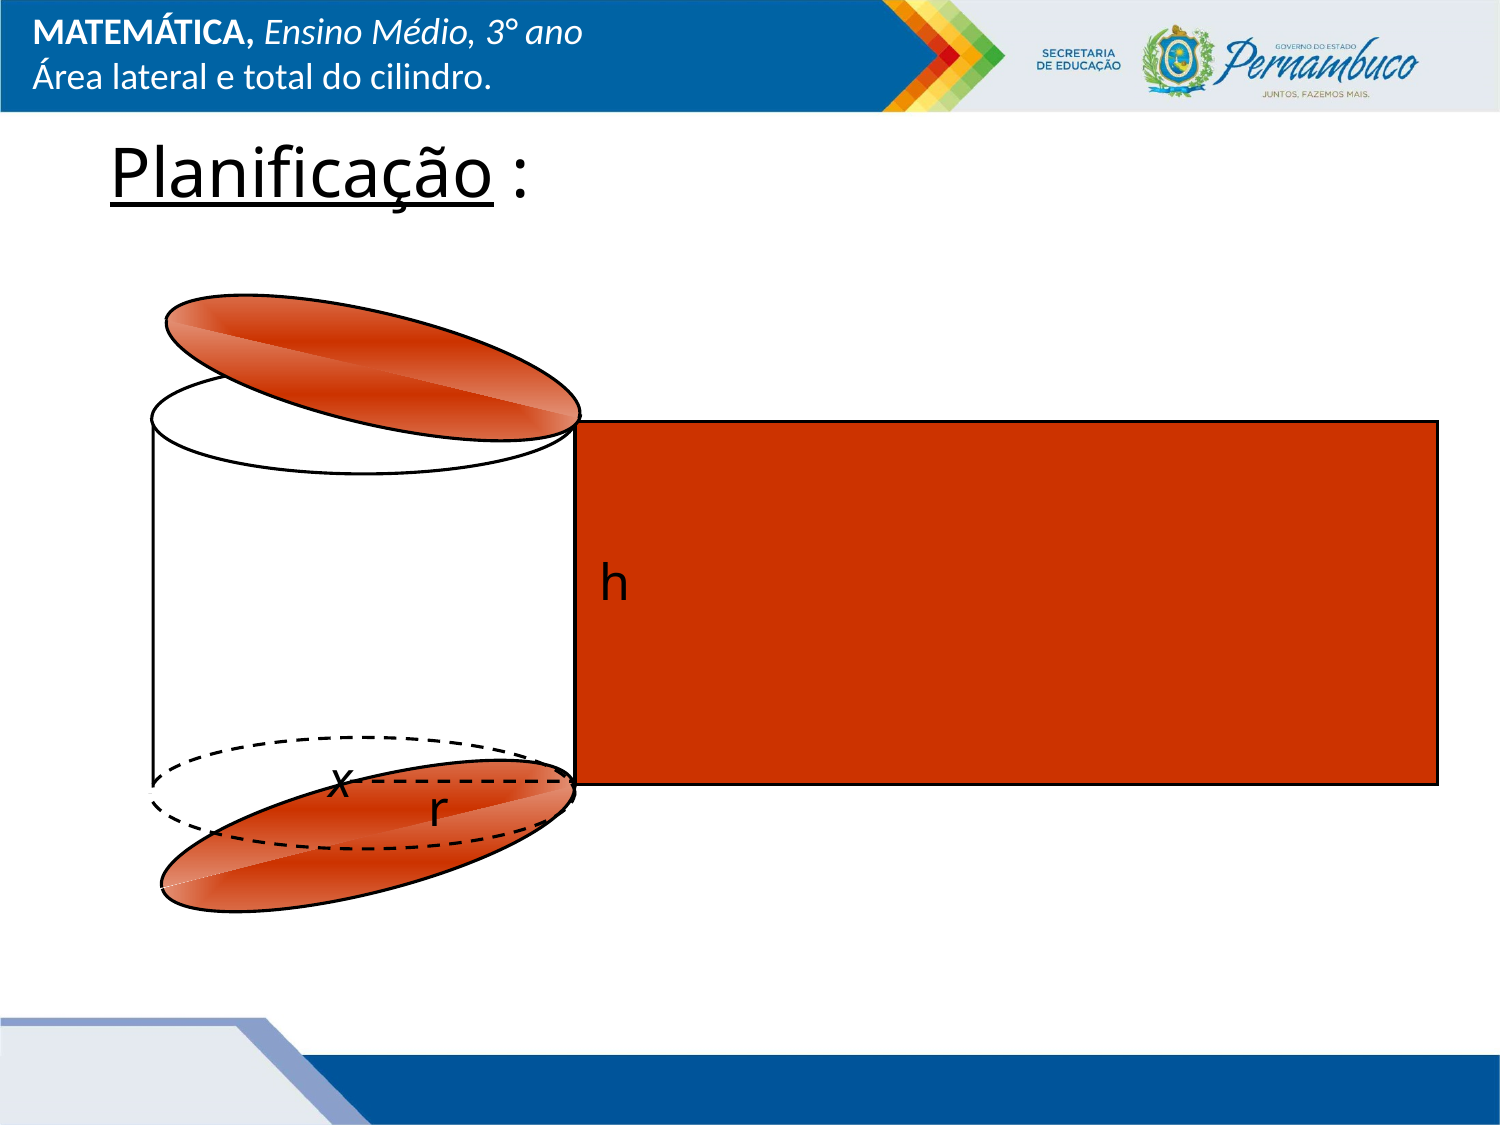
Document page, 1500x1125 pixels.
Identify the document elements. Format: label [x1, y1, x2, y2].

text_box [0, 0, 1438, 894]
picture [0, 0, 1500, 1125]
